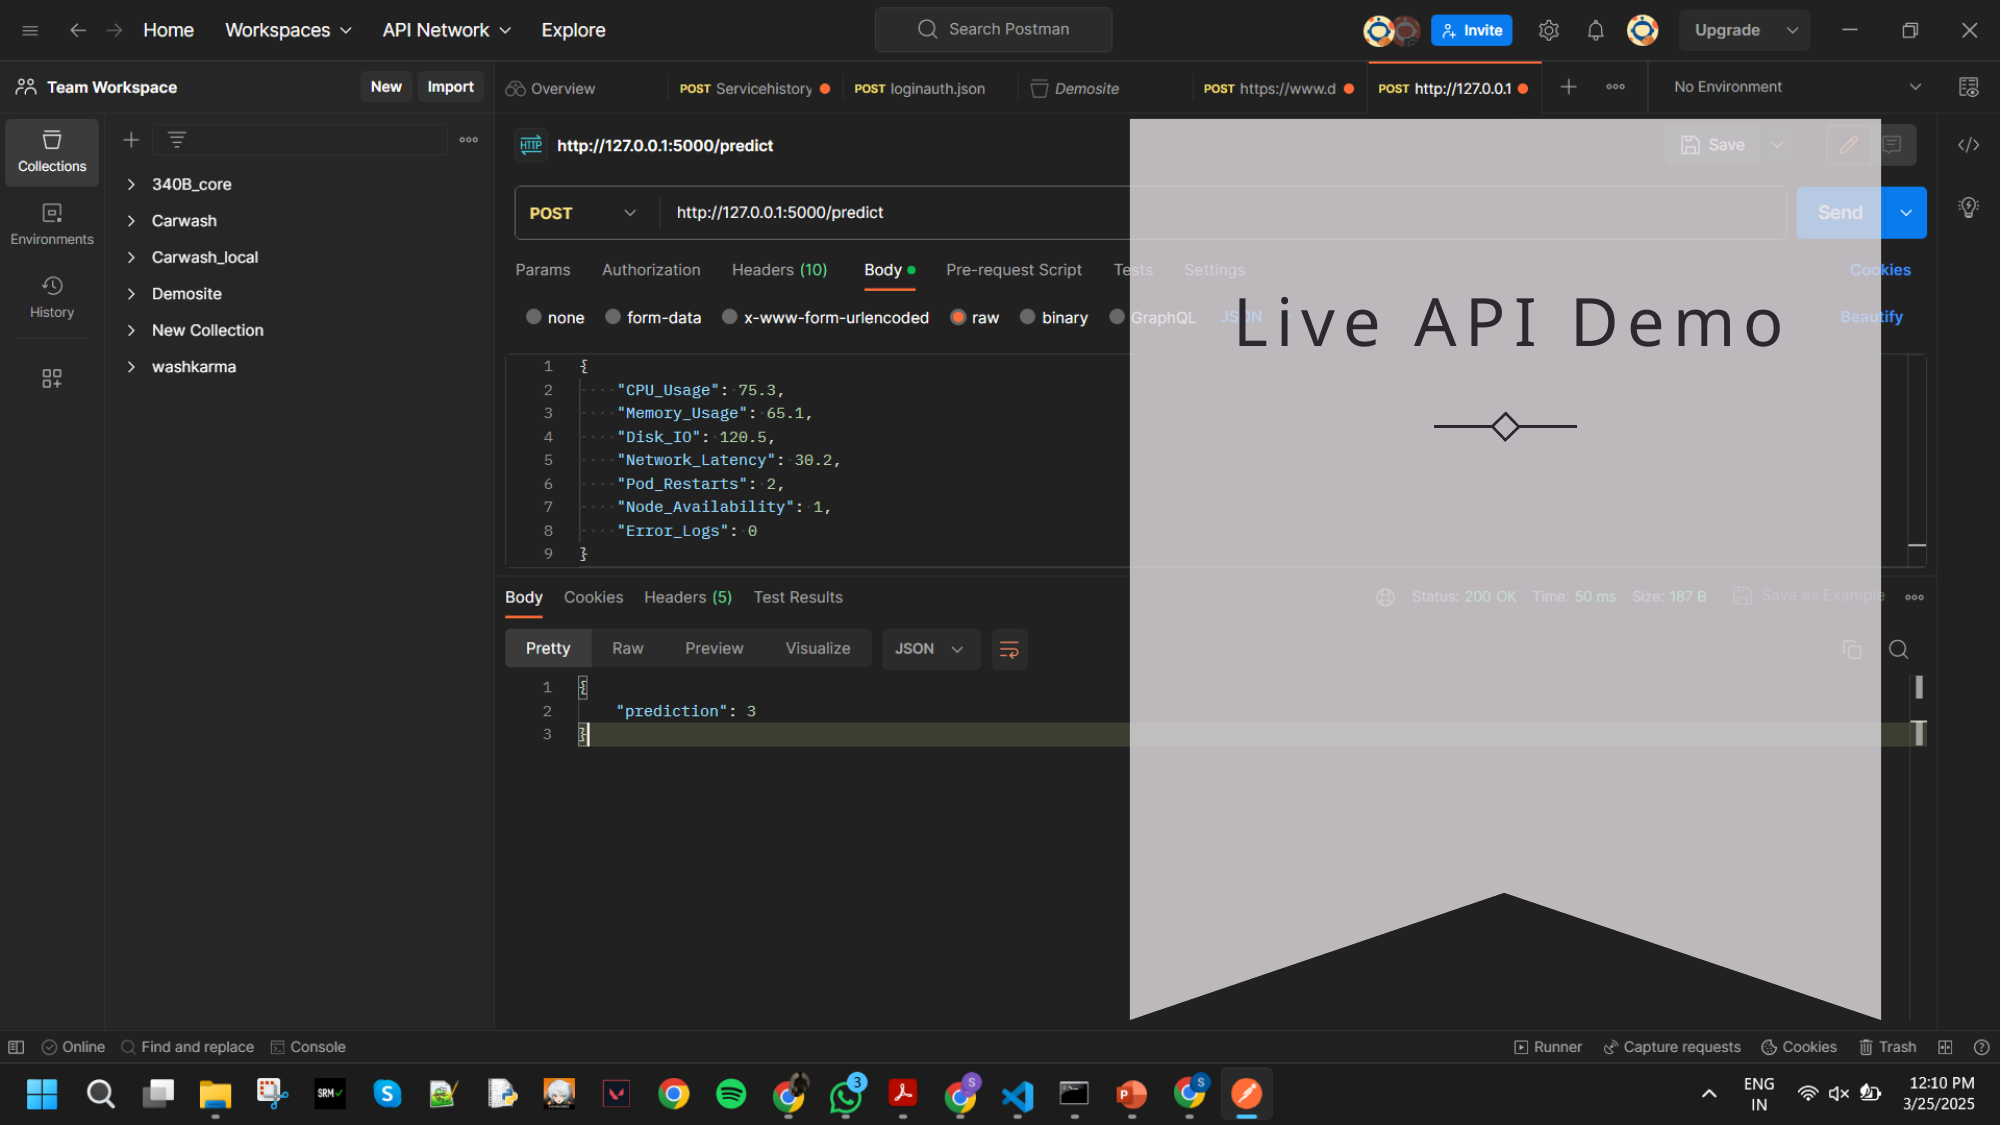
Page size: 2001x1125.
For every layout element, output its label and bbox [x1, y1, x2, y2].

picture [0, 0, 2000, 1125]
text_box [1434, 417, 1577, 437]
